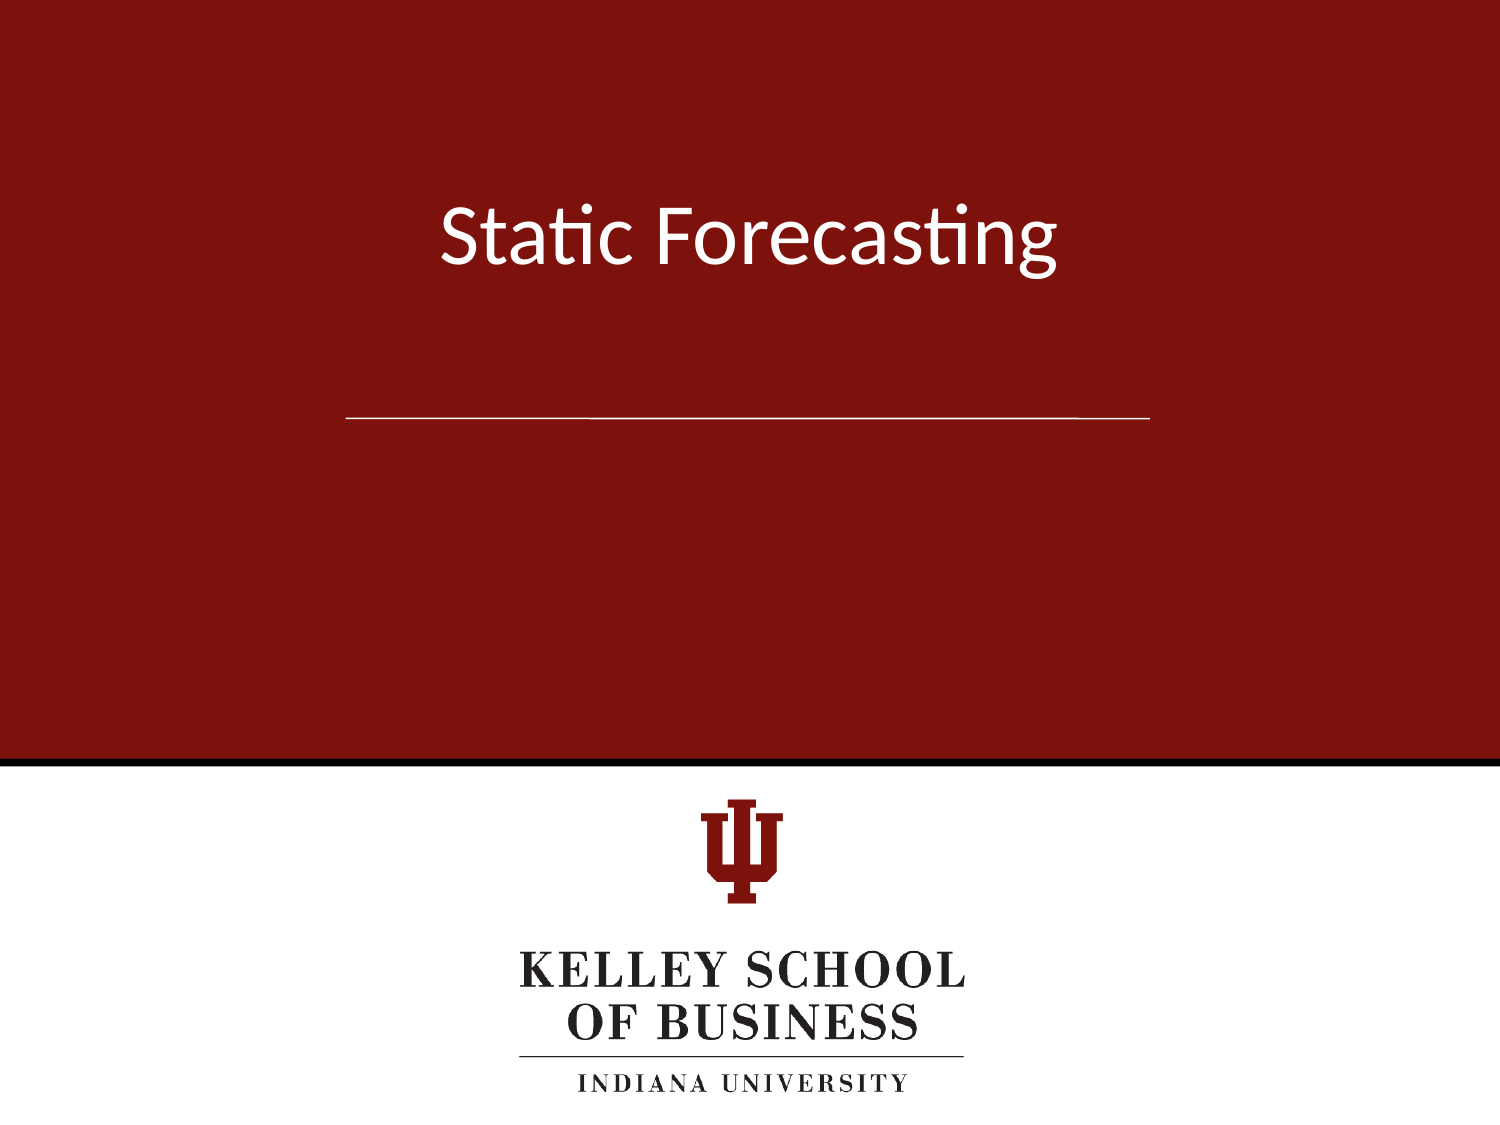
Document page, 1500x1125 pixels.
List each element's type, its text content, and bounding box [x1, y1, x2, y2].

picture [518, 799, 969, 1099]
title Static Forecasting [74, 166, 1425, 294]
